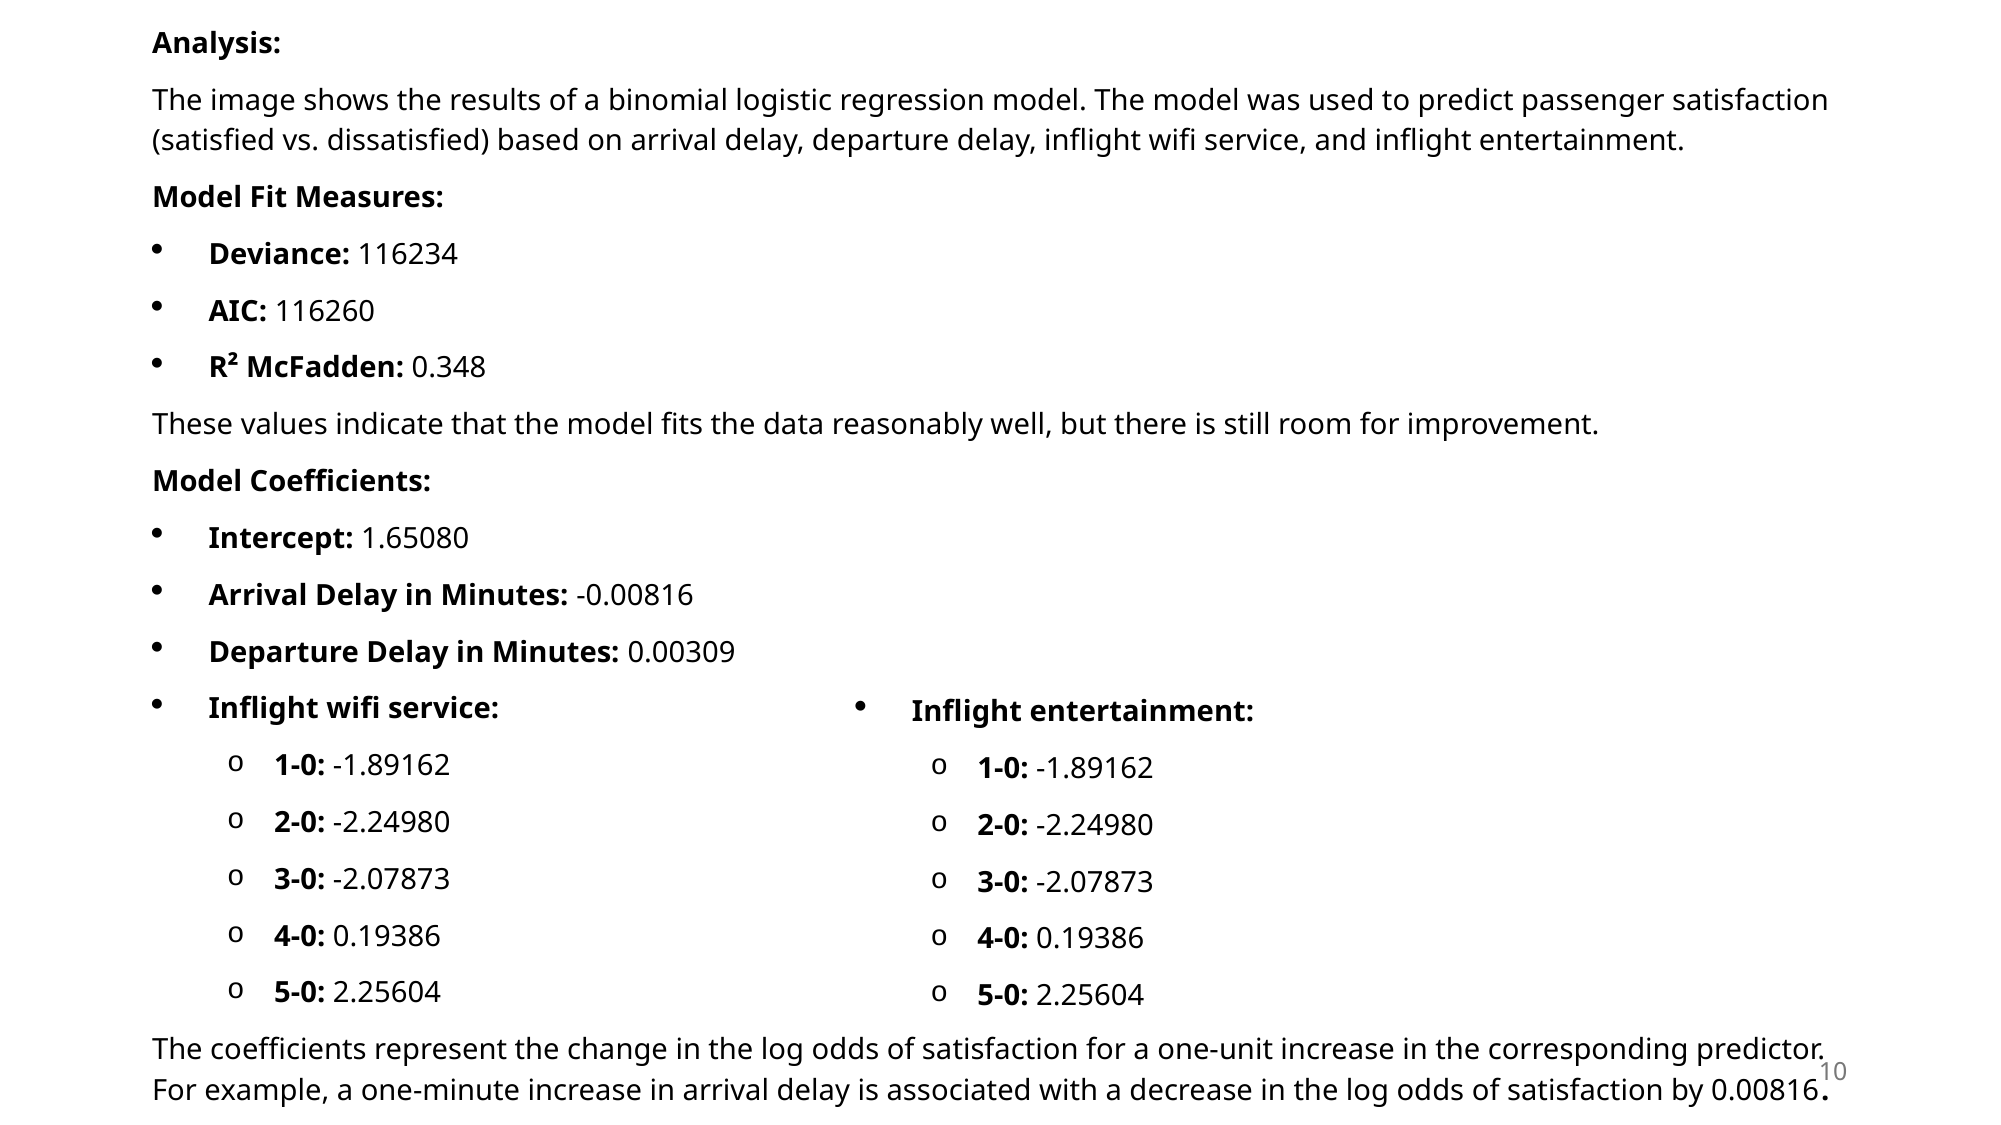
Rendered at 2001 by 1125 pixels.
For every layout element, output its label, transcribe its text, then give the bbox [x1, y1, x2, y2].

text_box Analysis: The image shows the results of a binomial logistic regression model. The model was used to predict passenger satisfaction (satisfied vs. dissatisfied) based on arrival delay, departure delay, inflight wifi service, and inflight entertainment. Model Fit Measures: Deviance: 116234 AIC: 116260 R² McFadden: 0.348 These values indicate that the model fits the data reasonably well, but there is still room for improvement. Model Coefficients: Intercept: 1.65080 Arrival Delay in Minutes: -0.00816 Departure Delay in Minutes: 0.00309 Inflight wifi service: 1-0: -1.89162 2-0: -2.24980 3-0: -2.07873 4-0: 0.19386 5-0: 2.25604 The coefficients represent the change in the log odds of satisfaction for a one-unit increase in the corresponding predictor. For example, a one-minute increase in arrival delay is associated with a decrease in the log odds of satisfaction by 0.00816. [137, 12, 1880, 1114]
text_box Inflight entertainment: 1-0: -1.89162 2-0: -2.24980 3-0: -2.07873 4-0: 0.19386 5-0: 2.25604 [840, 679, 1842, 1019]
